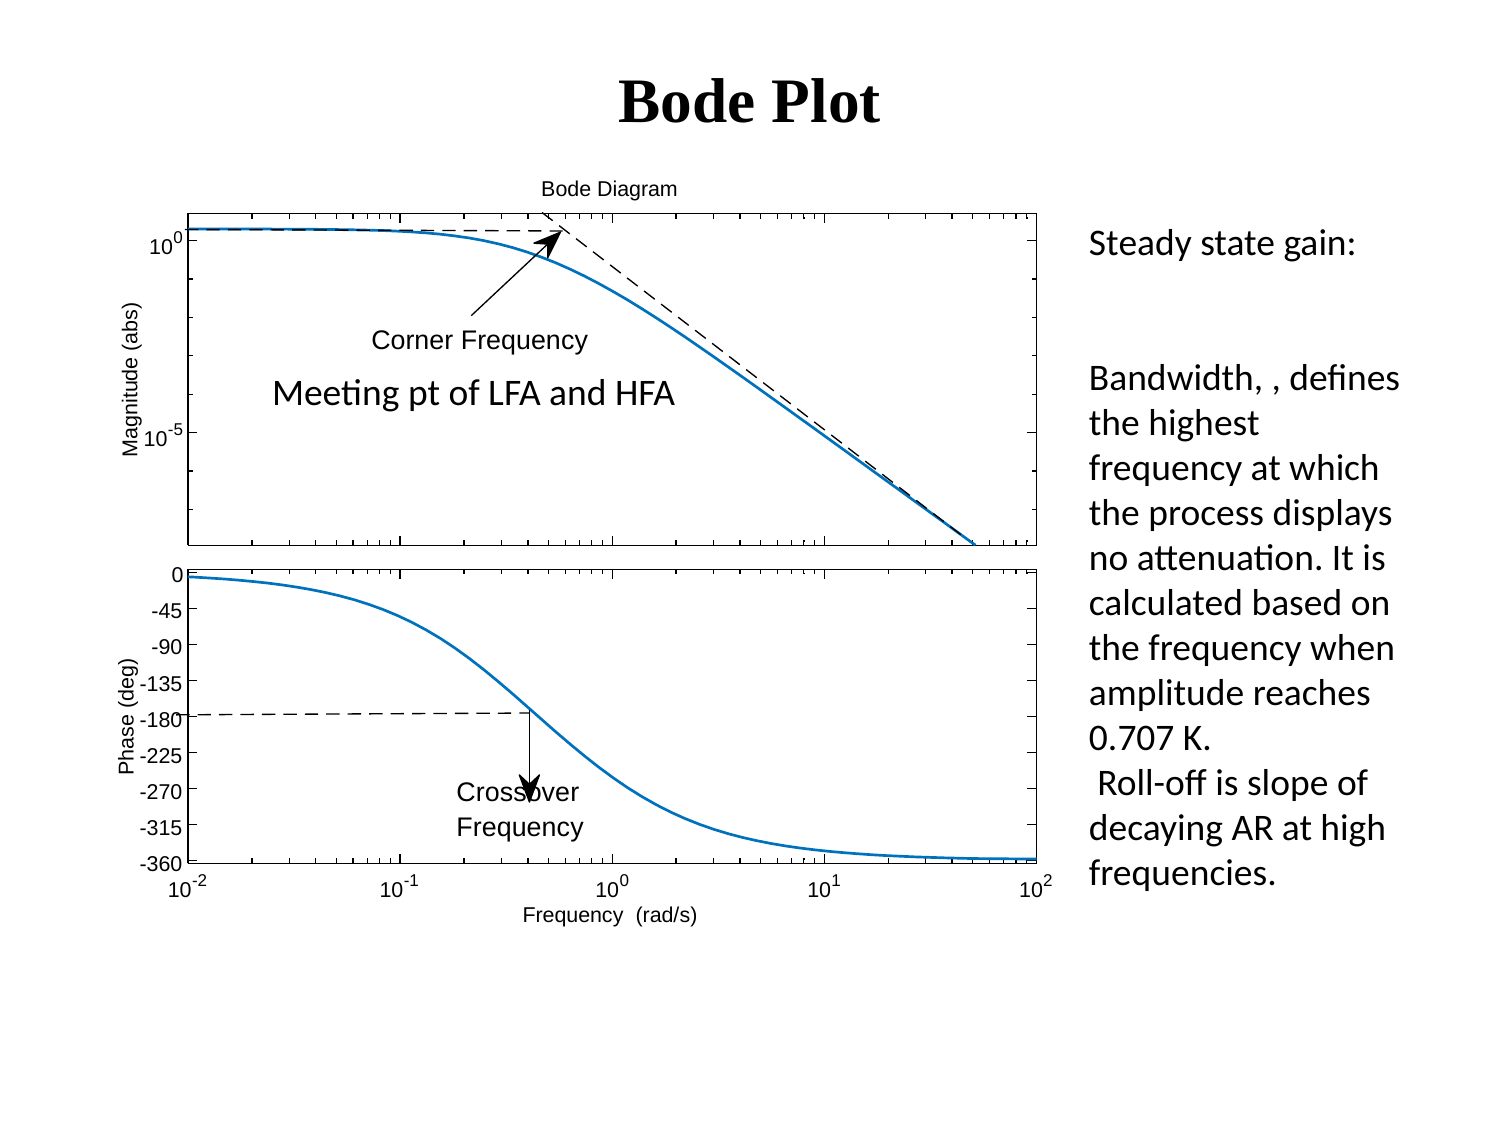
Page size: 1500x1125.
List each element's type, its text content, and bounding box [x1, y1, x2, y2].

title Bode Plot [103, 59, 1397, 144]
picture [17, 110, 1143, 955]
